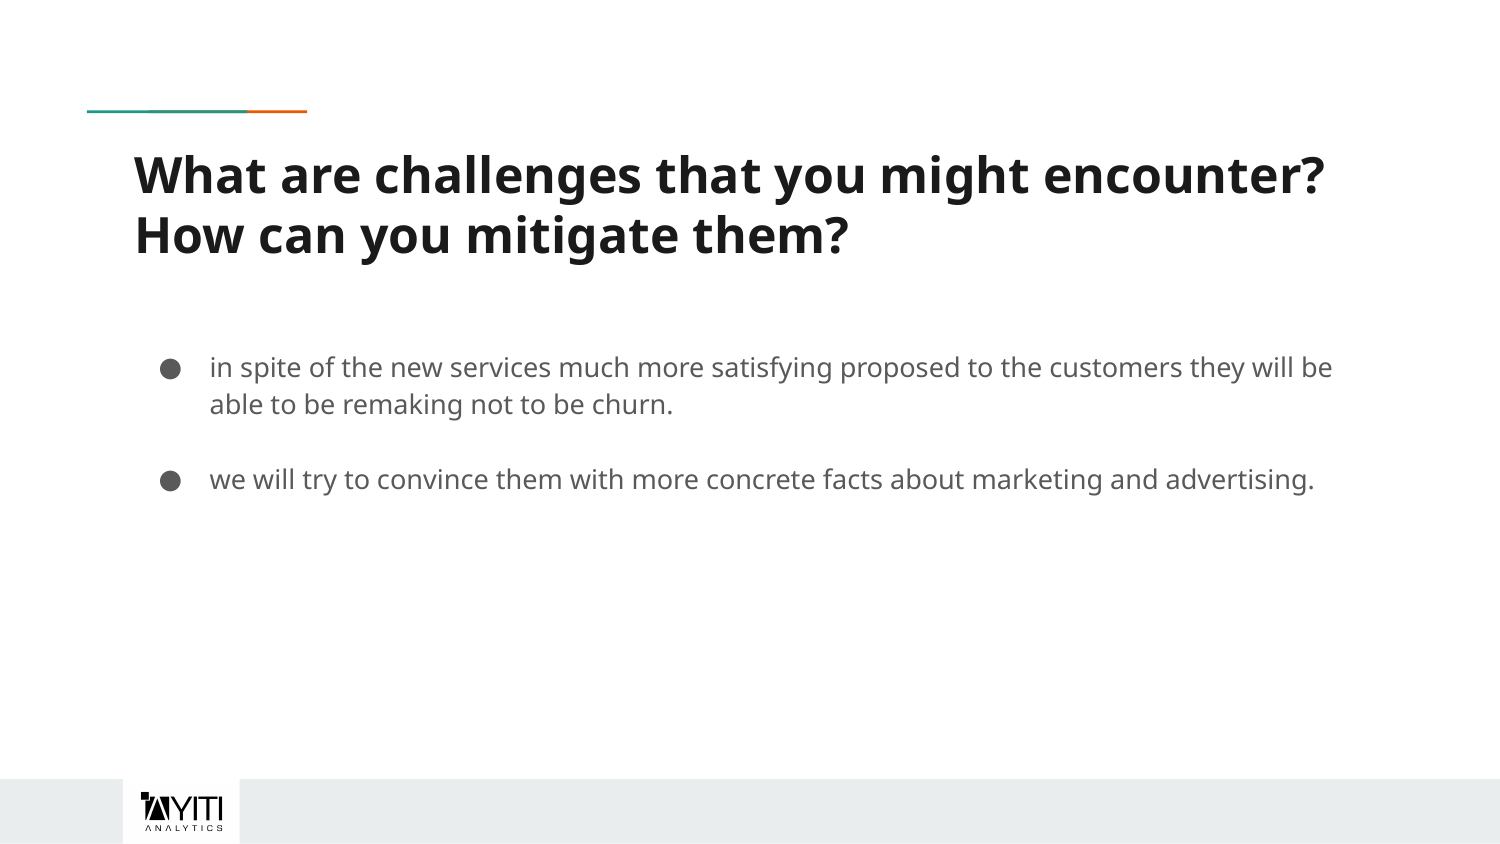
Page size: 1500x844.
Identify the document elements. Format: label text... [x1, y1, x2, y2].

list in spite of the new services much more satisfying proposed to the customers they will be able to be remaking not to be churn. we will try to convince them with more concrete facts about marketing and advertising. [119, 330, 1381, 702]
title What are challenges that you might encounter? How can you mitigate them? [119, 128, 1381, 265]
picture [122, 779, 240, 844]
